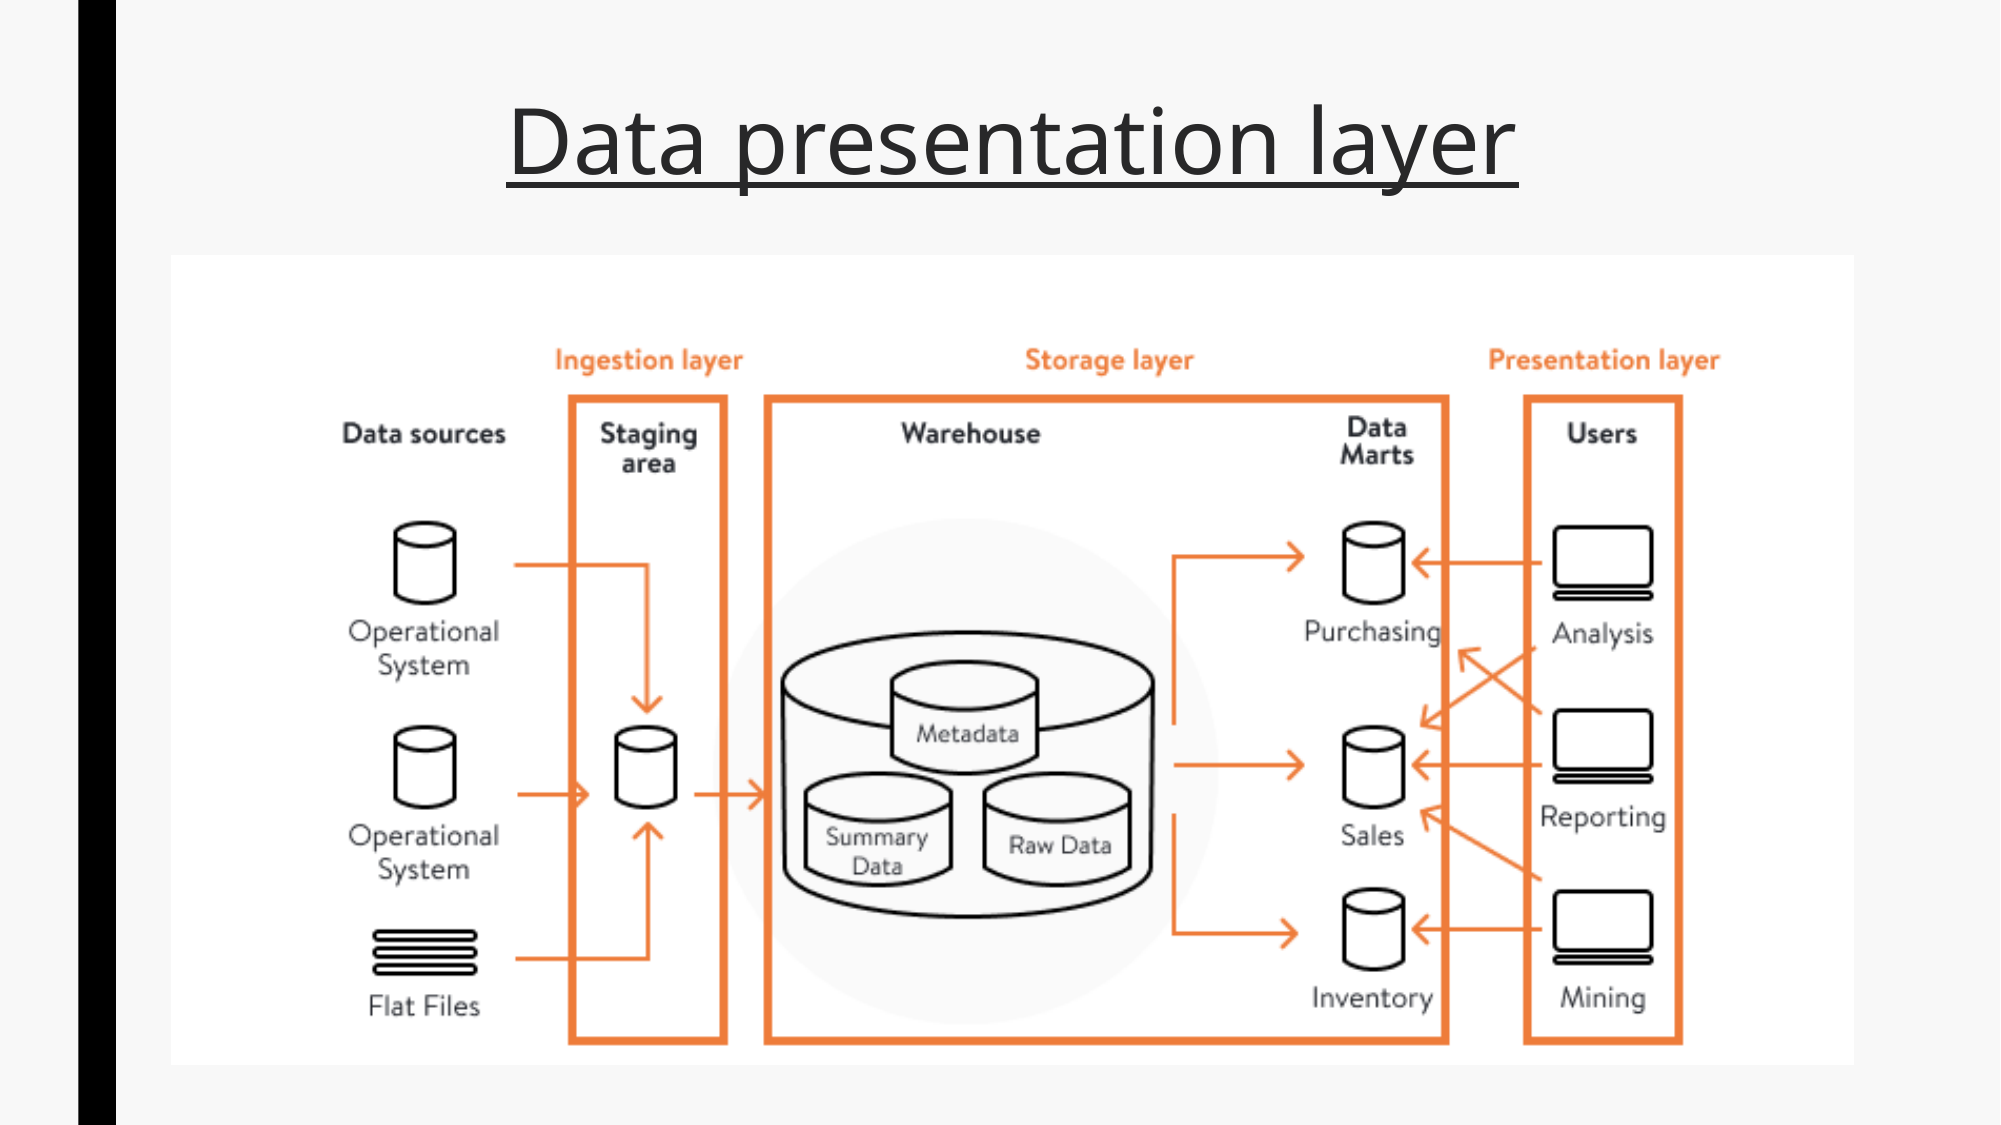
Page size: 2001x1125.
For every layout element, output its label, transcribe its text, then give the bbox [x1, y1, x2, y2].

title Data presentation layer [225, 89, 1800, 254]
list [171, 254, 1854, 1065]
